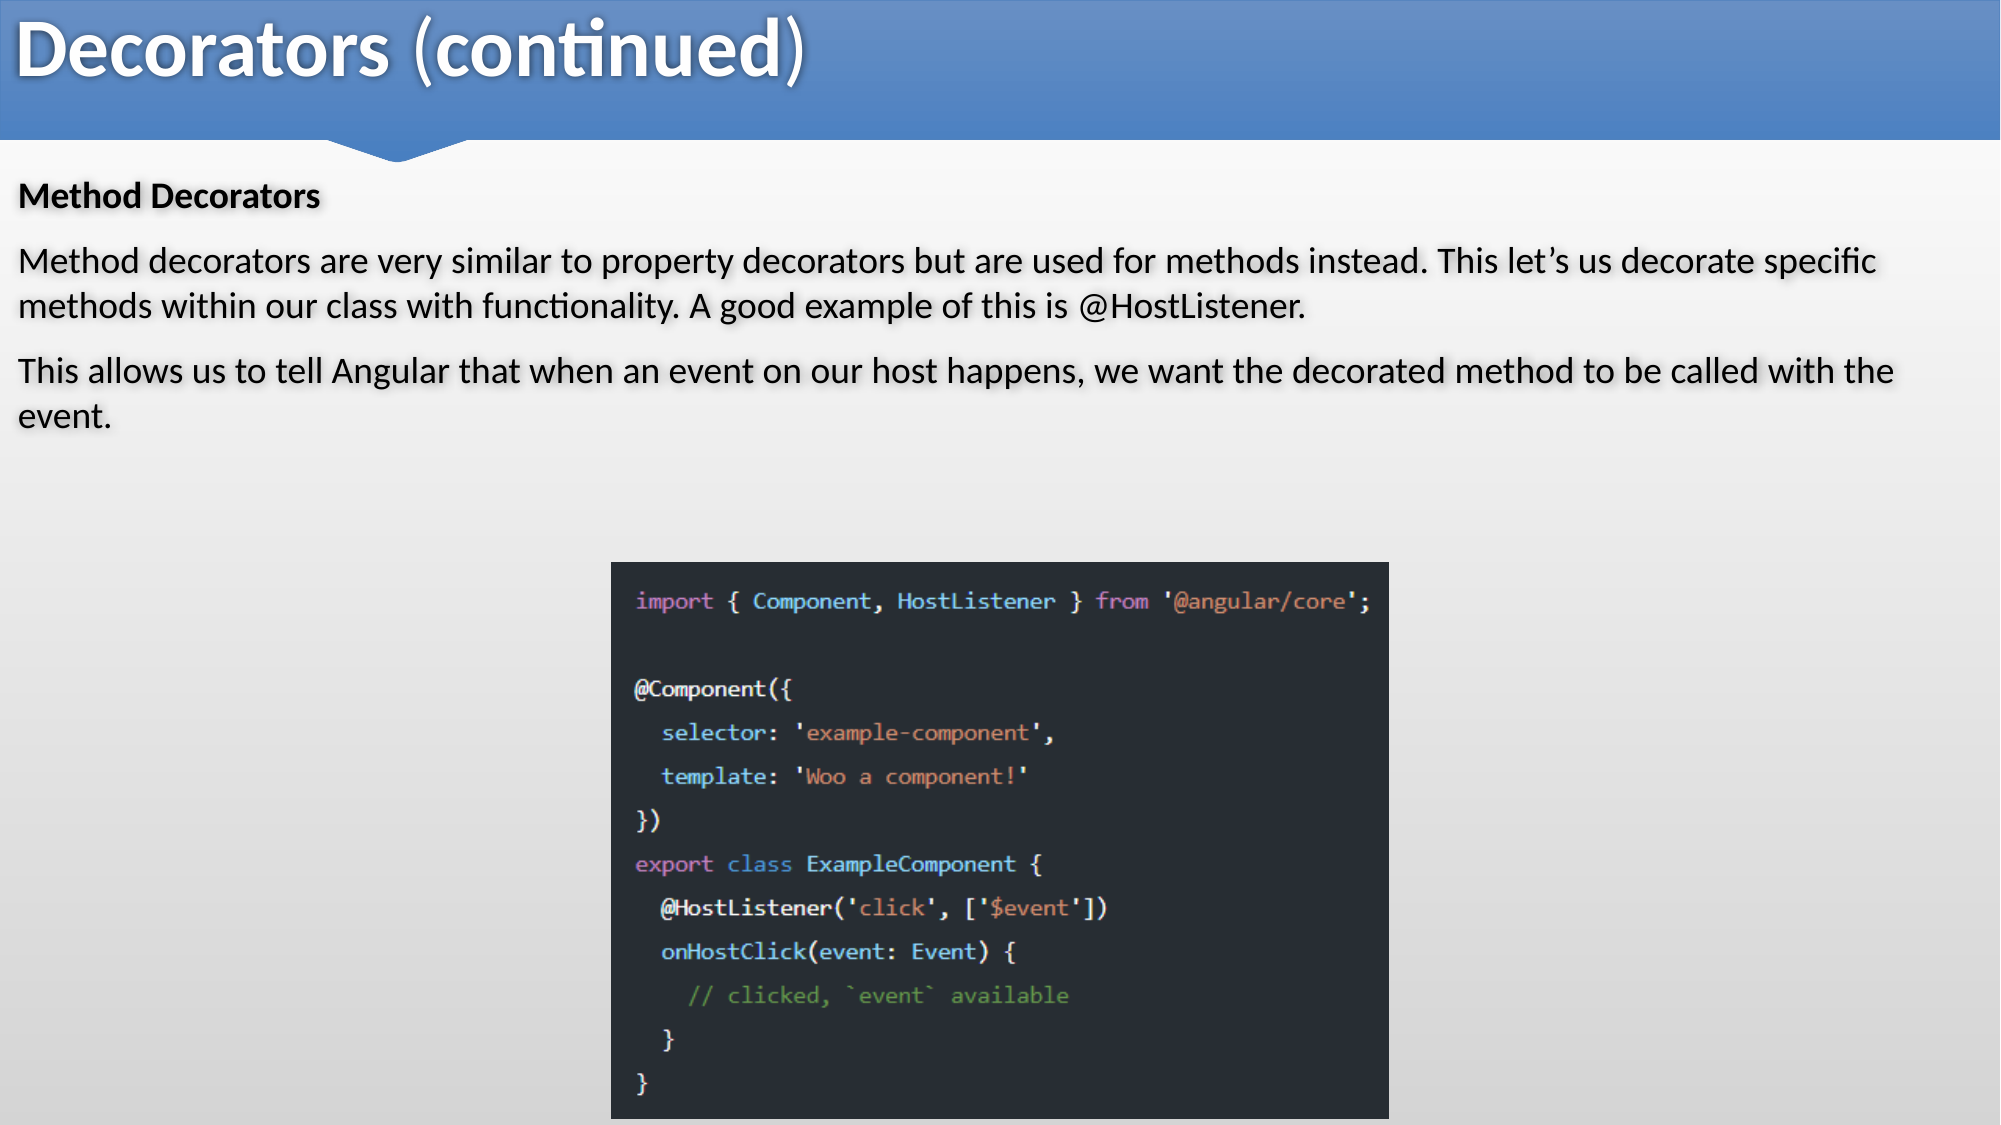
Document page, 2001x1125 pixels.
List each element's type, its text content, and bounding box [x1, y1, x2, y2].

title Decorators (continued) [0, 0, 1735, 101]
list Method Decorators Method decorators are very similar to property decorators but are used for methods instead. This let’s us decorate specific methods within our class with functionality. A good example of this is @HostListener. This allows us to tell Angular that when an event on our host happens, we want the decorated method to be called with the event. [2, 163, 2000, 1125]
picture [611, 562, 1389, 1119]
